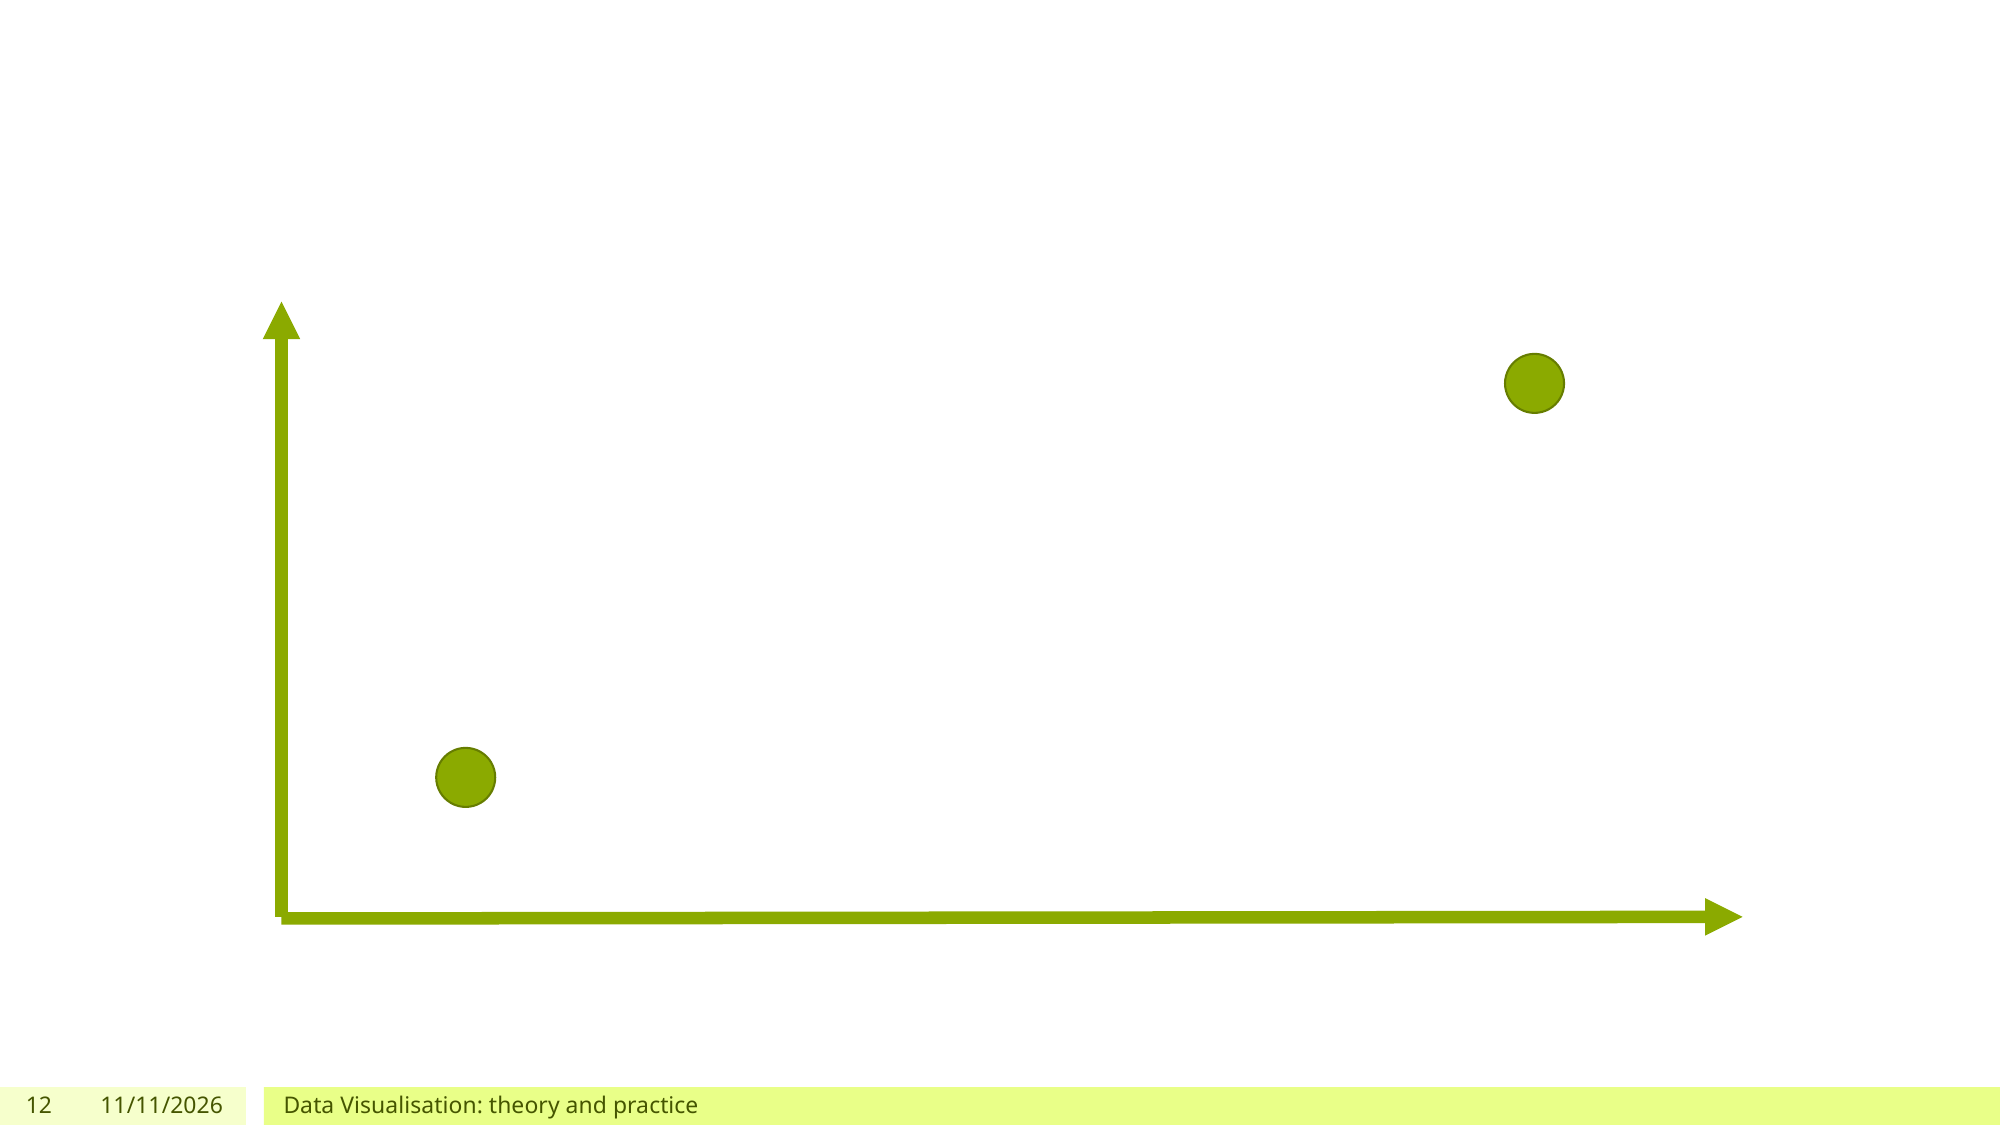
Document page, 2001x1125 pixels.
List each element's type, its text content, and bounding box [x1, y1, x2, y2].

text_box [1503, 352, 1566, 414]
text_box [435, 746, 497, 808]
slide_number 12 [0, 1087, 68, 1125]
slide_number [74, 1087, 239, 1125]
footer Data Visualisation: theory and practice [268, 1087, 1769, 1125]
